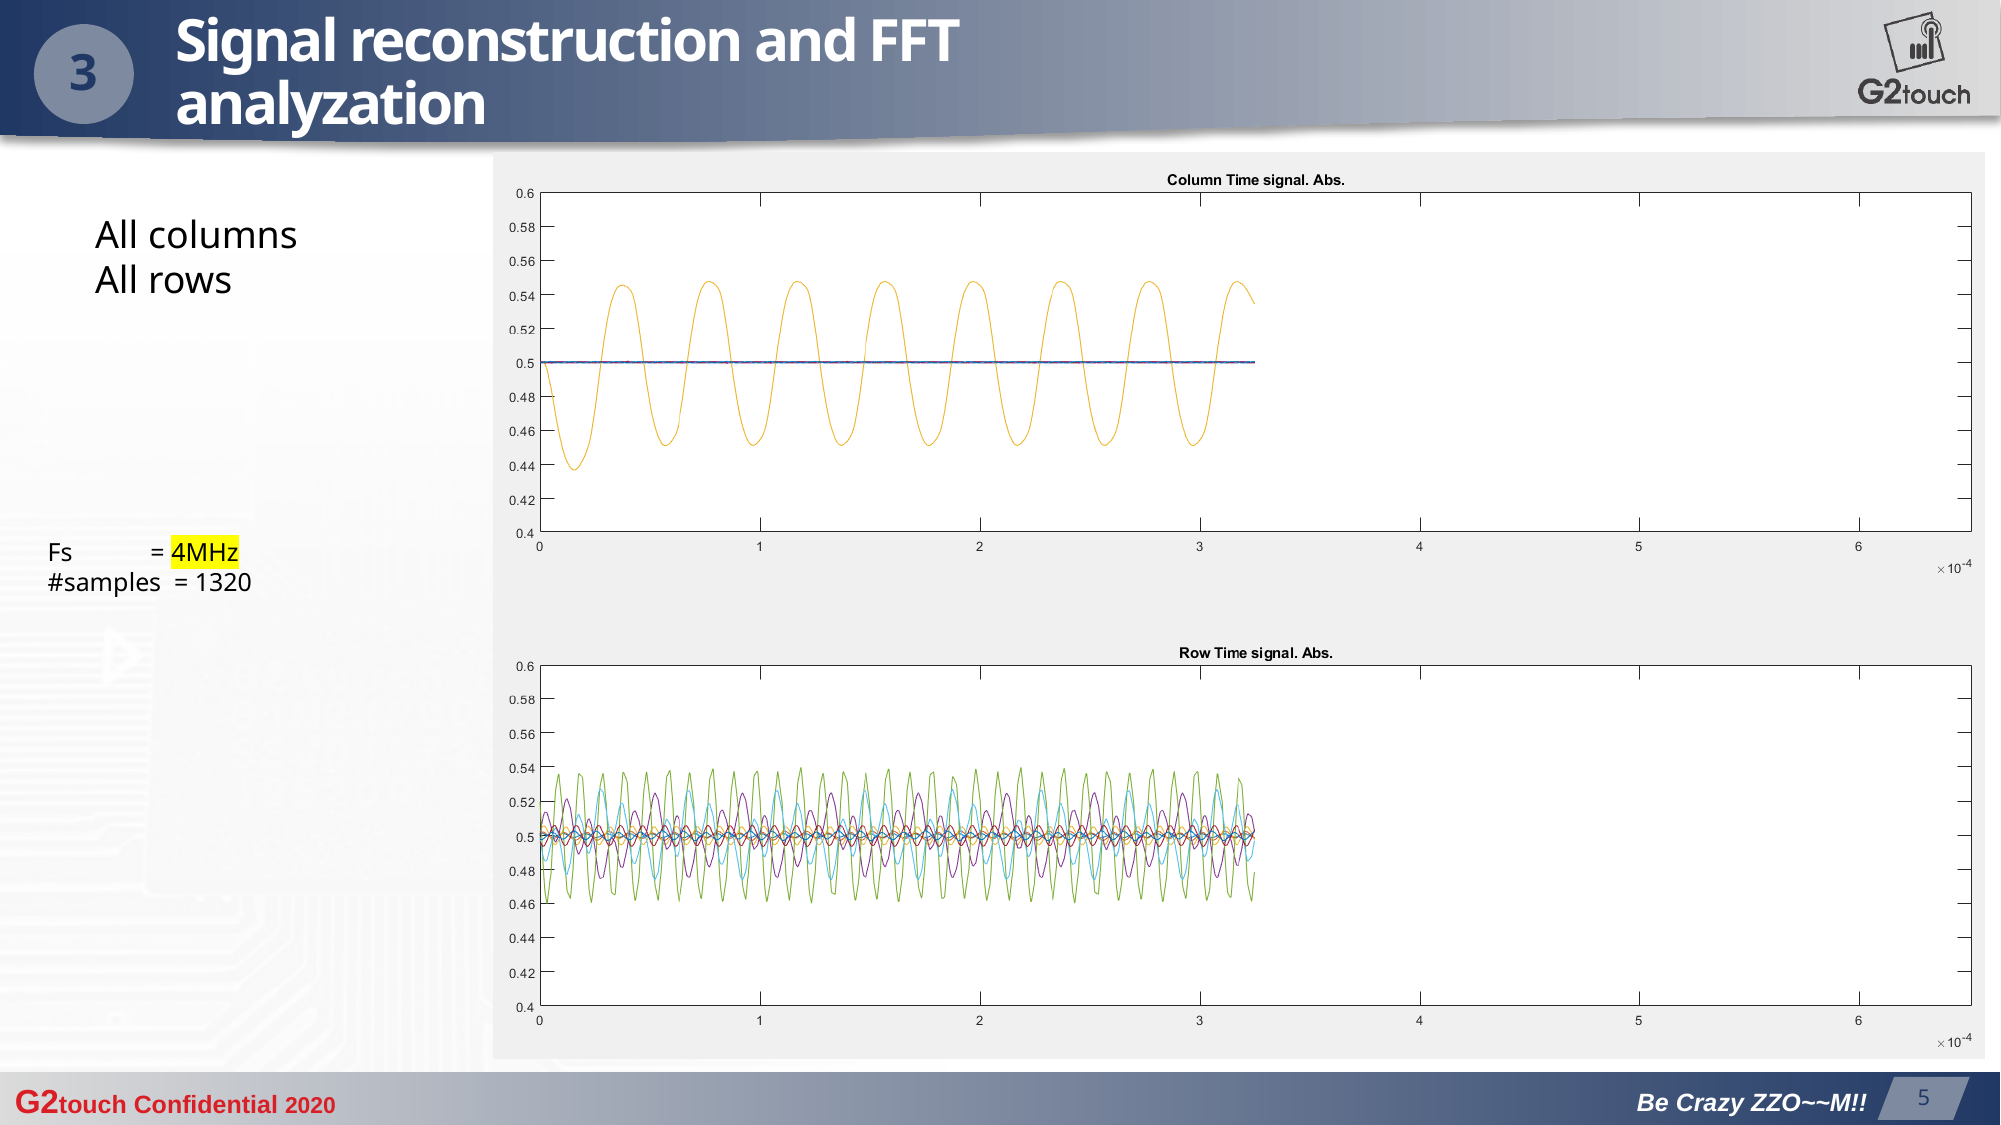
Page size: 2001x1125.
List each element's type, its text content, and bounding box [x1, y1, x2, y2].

list 3 [46, 47, 122, 102]
picture [493, 152, 1985, 1060]
text_box All columns All rows [80, 203, 493, 399]
text_box Fs = 4MHz #samples = 1320 [32, 529, 453, 604]
title Signal reconstruction and FFT analyzation [160, 42, 1285, 107]
